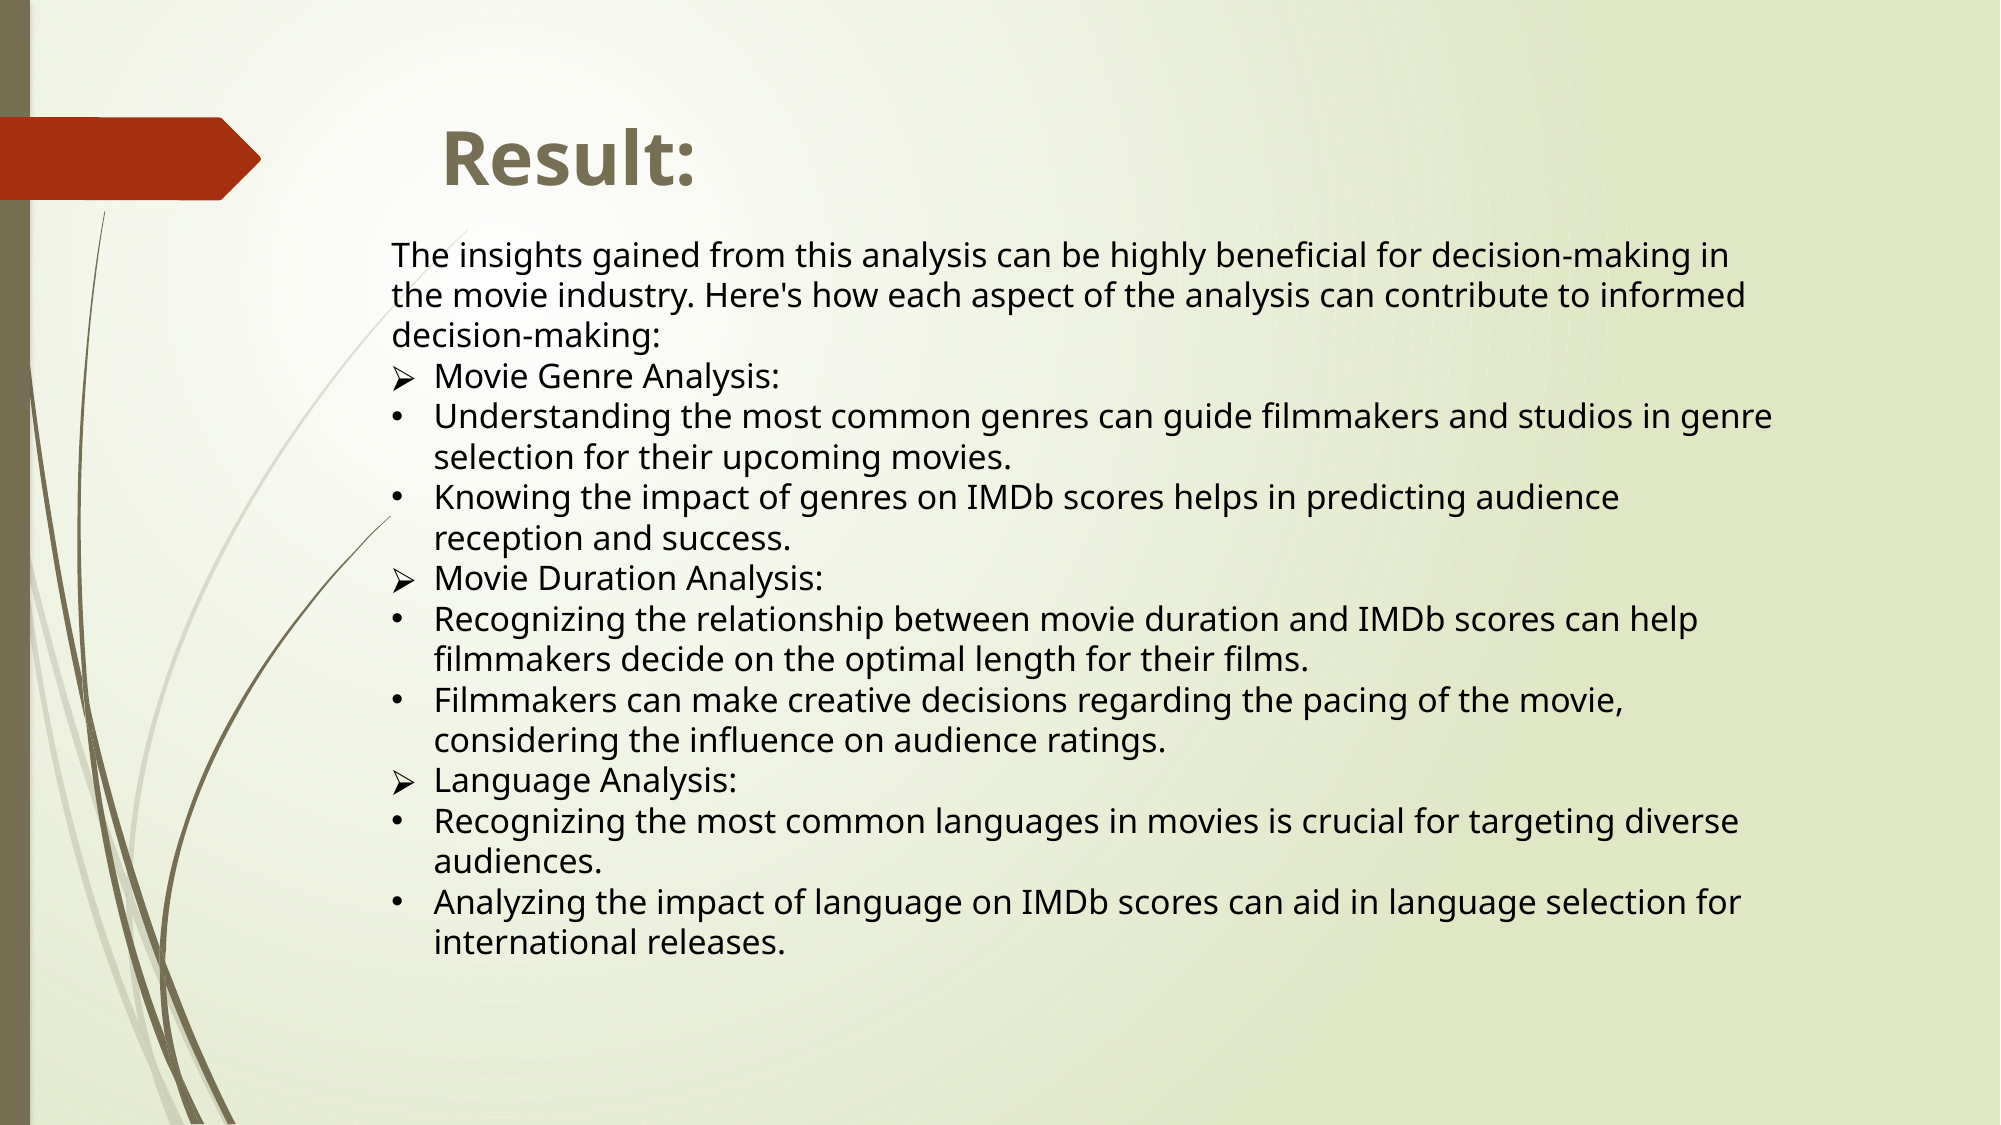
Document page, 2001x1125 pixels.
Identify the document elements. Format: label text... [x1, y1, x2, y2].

title Result: [425, 102, 1888, 313]
list The insights gained from this analysis can be highly beneficial for decision-making in the movie industry. Here's how each aspect of the analysis can contribute to informed decision-making: Movie Genre Analysis: Understanding the most common genres can guide filmmakers and studios in genre selection for their upcoming movies. Knowing the impact of genres on IMDb scores helps in predicting audience reception and success. Movie Duration Analysis: Recognizing the relationship between movie duration and IMDb scores can help filmmakers decide on the optimal length for their films. Filmmakers can make creative decisions regarding the pacing of the movie, considering the influence on audience ratings. Language Analysis: Recognizing the most common languages in movies is crucial for targeting diverse audiences. Analyzing the impact of language on IMDb scores can aid in language selection for international releases. [376, 225, 1791, 973]
